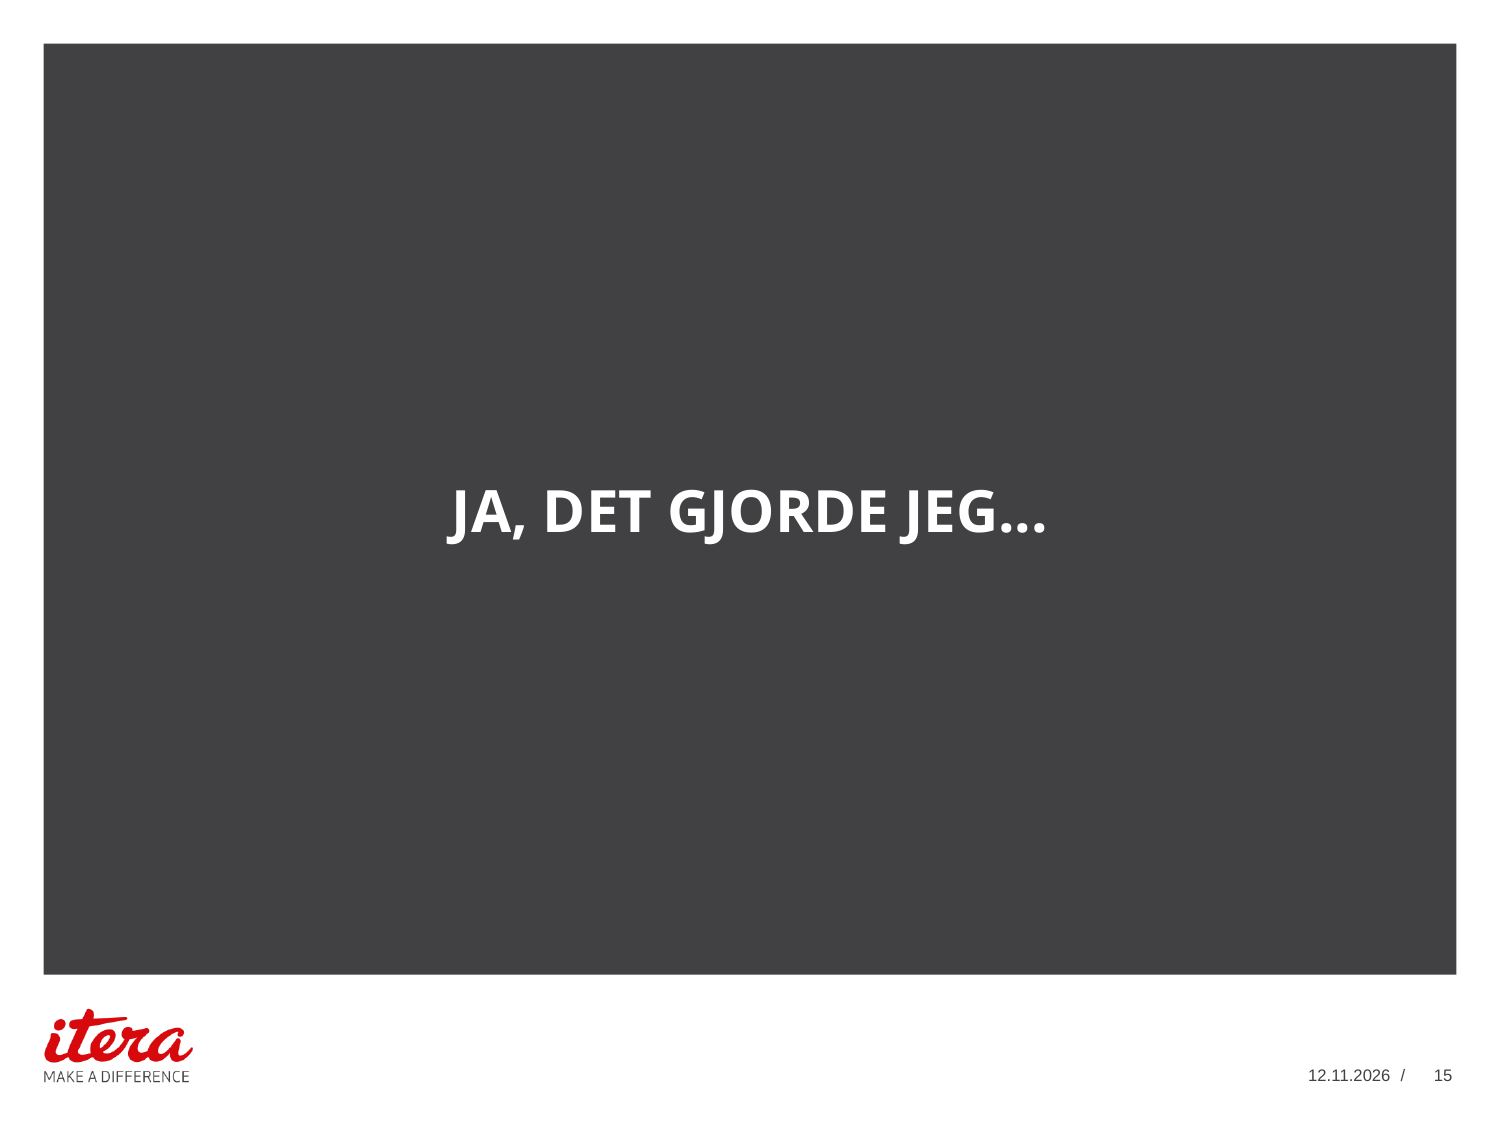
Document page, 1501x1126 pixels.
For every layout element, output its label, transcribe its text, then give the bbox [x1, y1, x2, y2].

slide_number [1288, 1056, 1381, 1094]
slide_number / 15 [1381, 1056, 1453, 1094]
title Ja, det gjorde jeg... [43, 43, 1457, 975]
picture [0, 990, 210, 1126]
